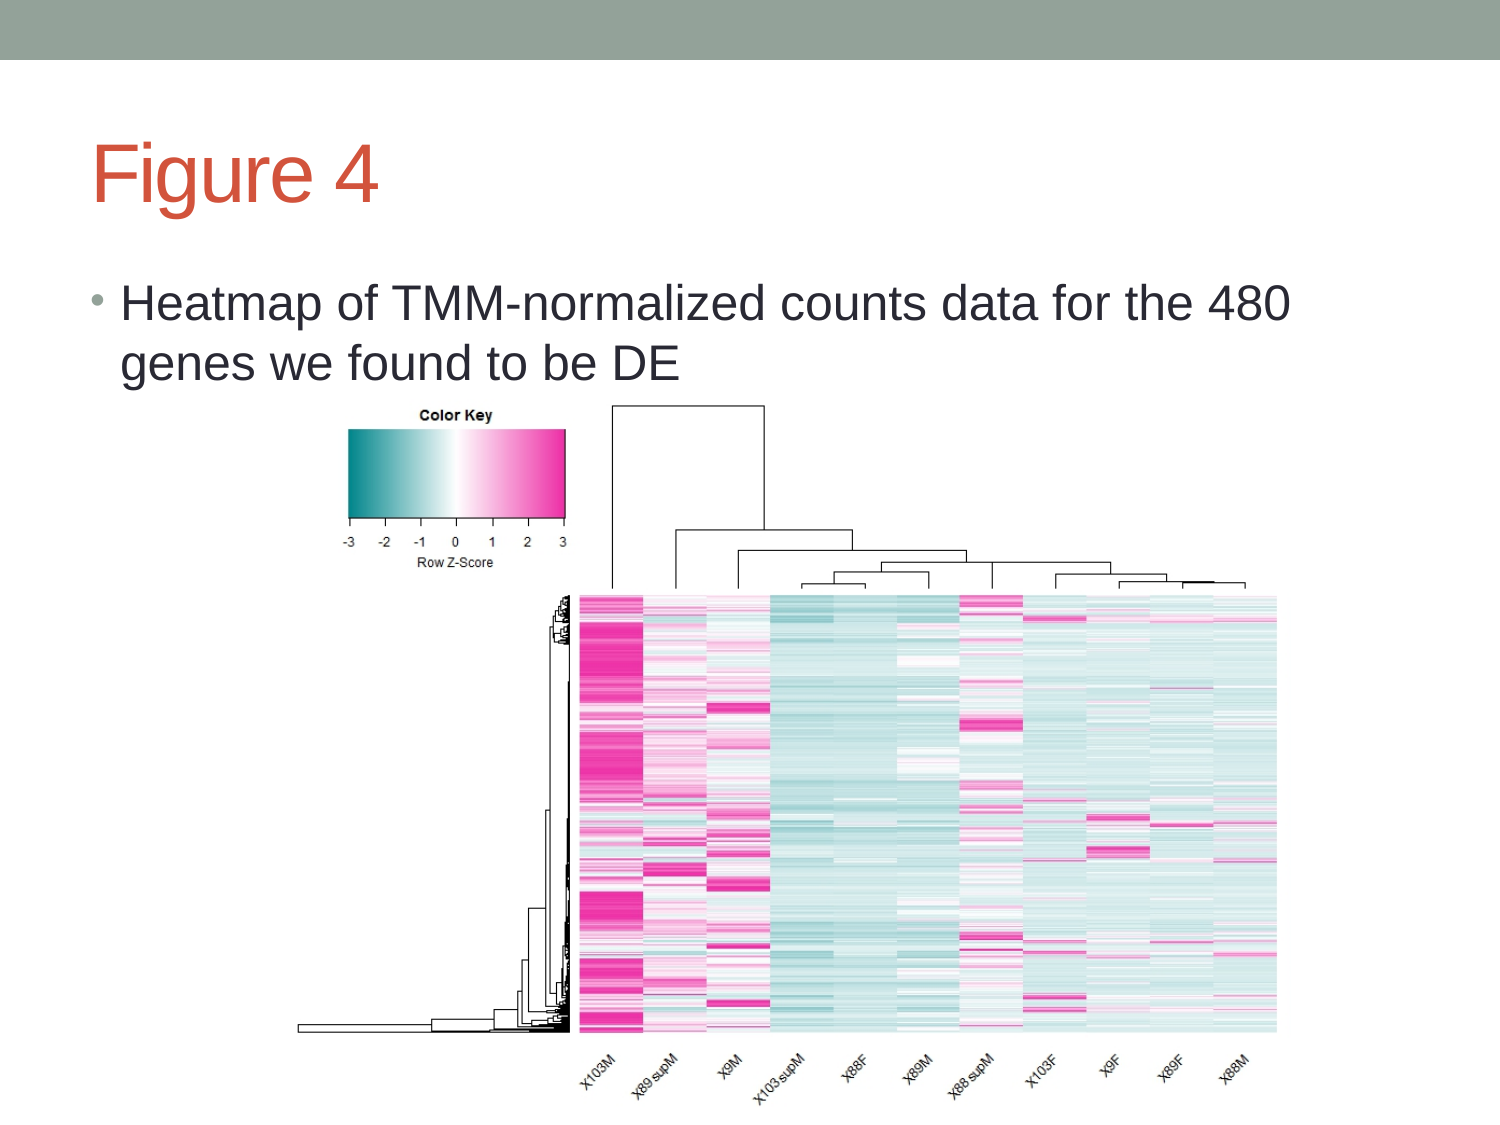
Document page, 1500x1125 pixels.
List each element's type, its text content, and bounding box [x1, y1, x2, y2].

picture [287, 399, 1291, 1119]
title Figure 4 [75, 87, 1425, 250]
list Heatmap of TMM-normalized counts data for the 480 genes we found to be DE [75, 262, 1438, 425]
